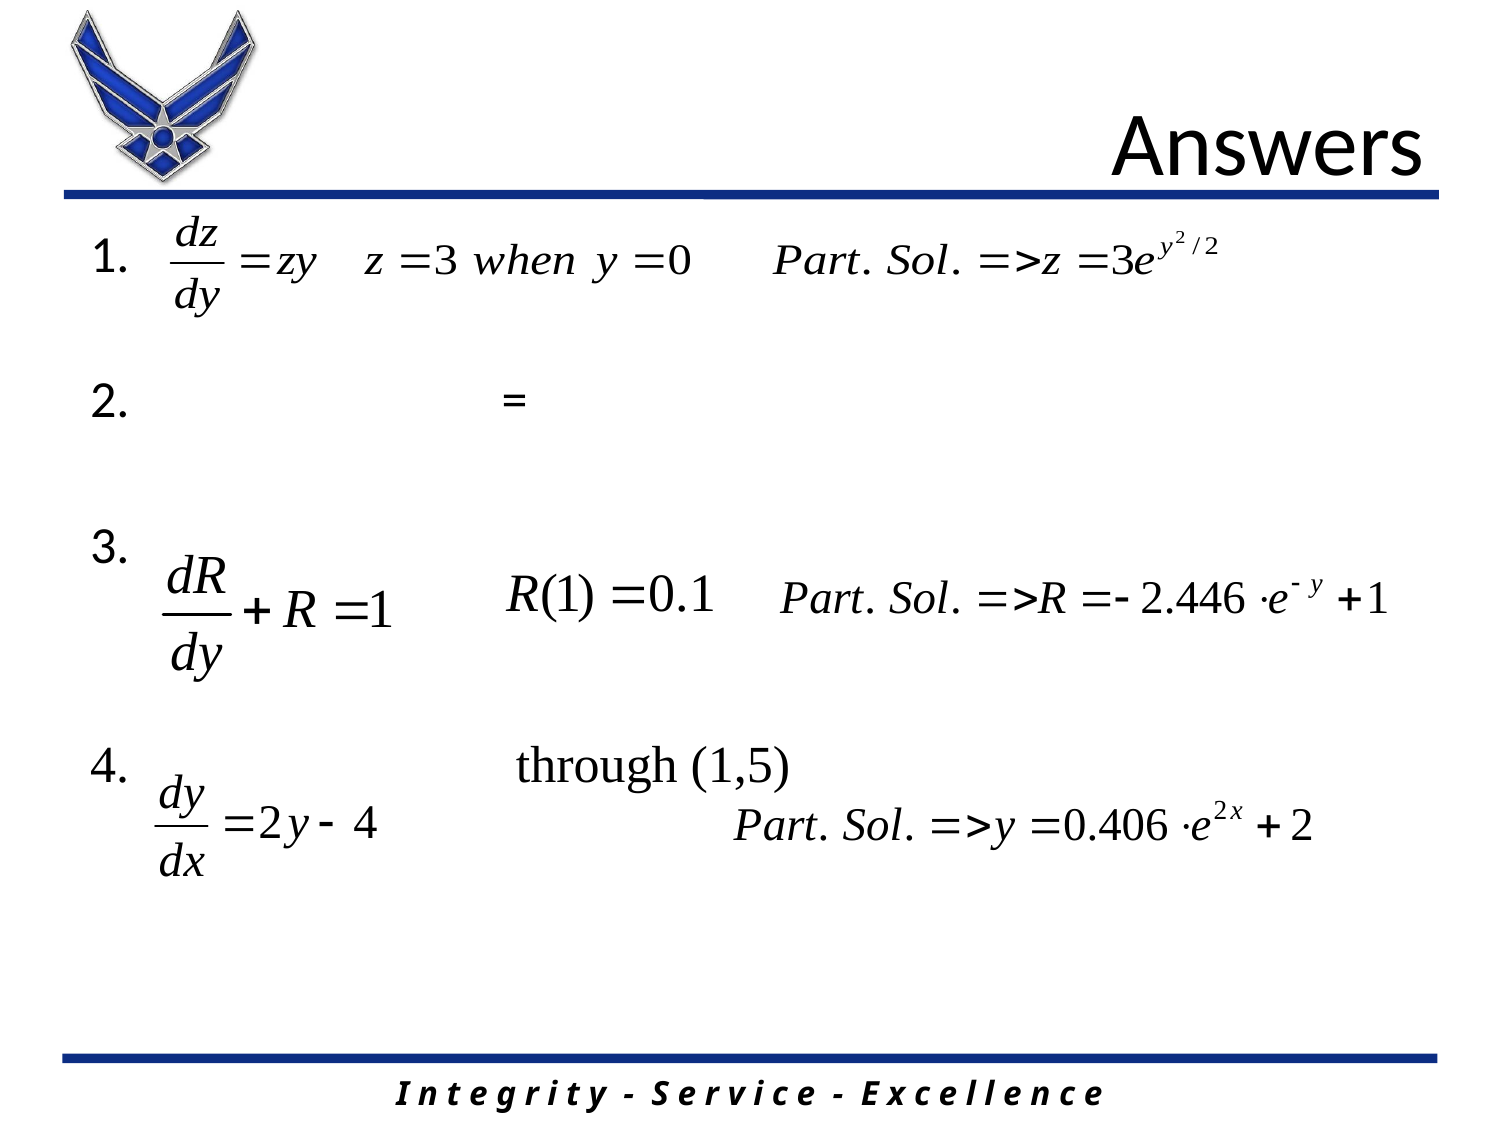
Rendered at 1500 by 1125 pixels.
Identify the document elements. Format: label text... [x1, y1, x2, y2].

picture [65, 5, 261, 188]
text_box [724, 789, 1323, 861]
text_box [162, 204, 1229, 326]
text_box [153, 540, 401, 693]
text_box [146, 761, 385, 888]
title Answers [270, 45, 1440, 233]
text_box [771, 562, 1393, 633]
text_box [496, 562, 722, 635]
